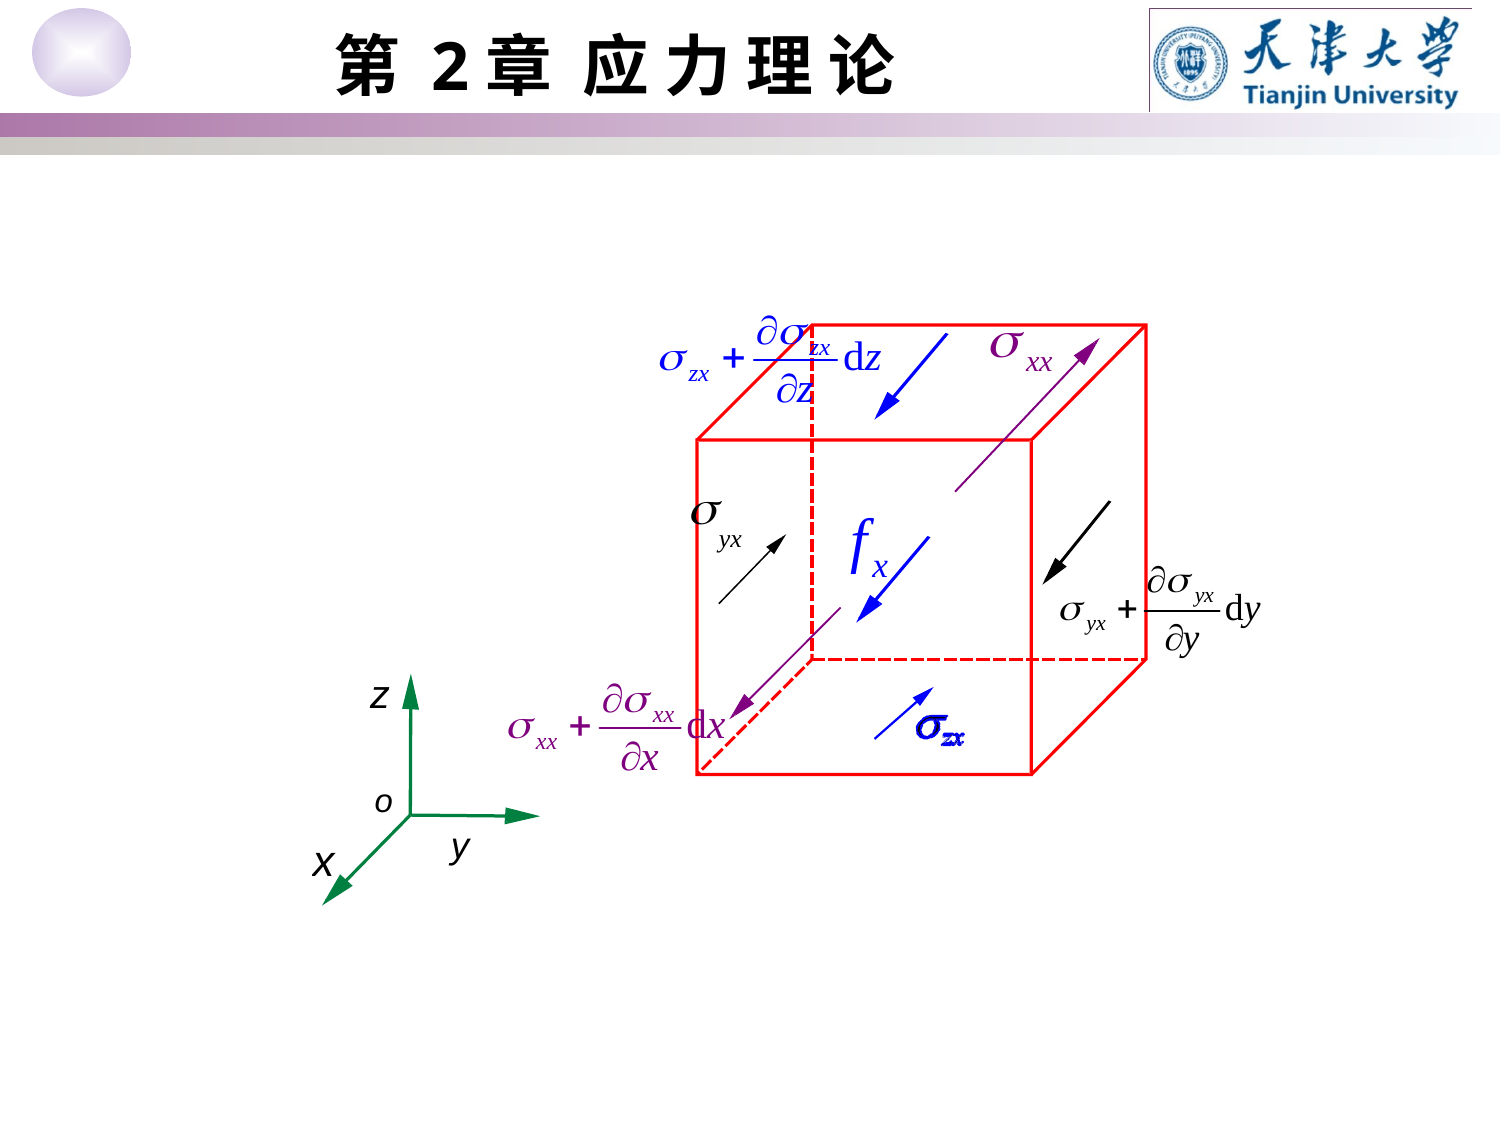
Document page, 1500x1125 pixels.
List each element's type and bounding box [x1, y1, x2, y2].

text_box [953, 305, 1102, 494]
text_box [501, 606, 843, 781]
text_box [652, 305, 950, 422]
picture [1149, 8, 1472, 112]
text_box [873, 686, 966, 748]
text_box [312, 323, 1149, 907]
text_box [1042, 500, 1272, 666]
text_box [687, 491, 788, 606]
text_box [856, 535, 932, 625]
text_box [829, 500, 902, 593]
